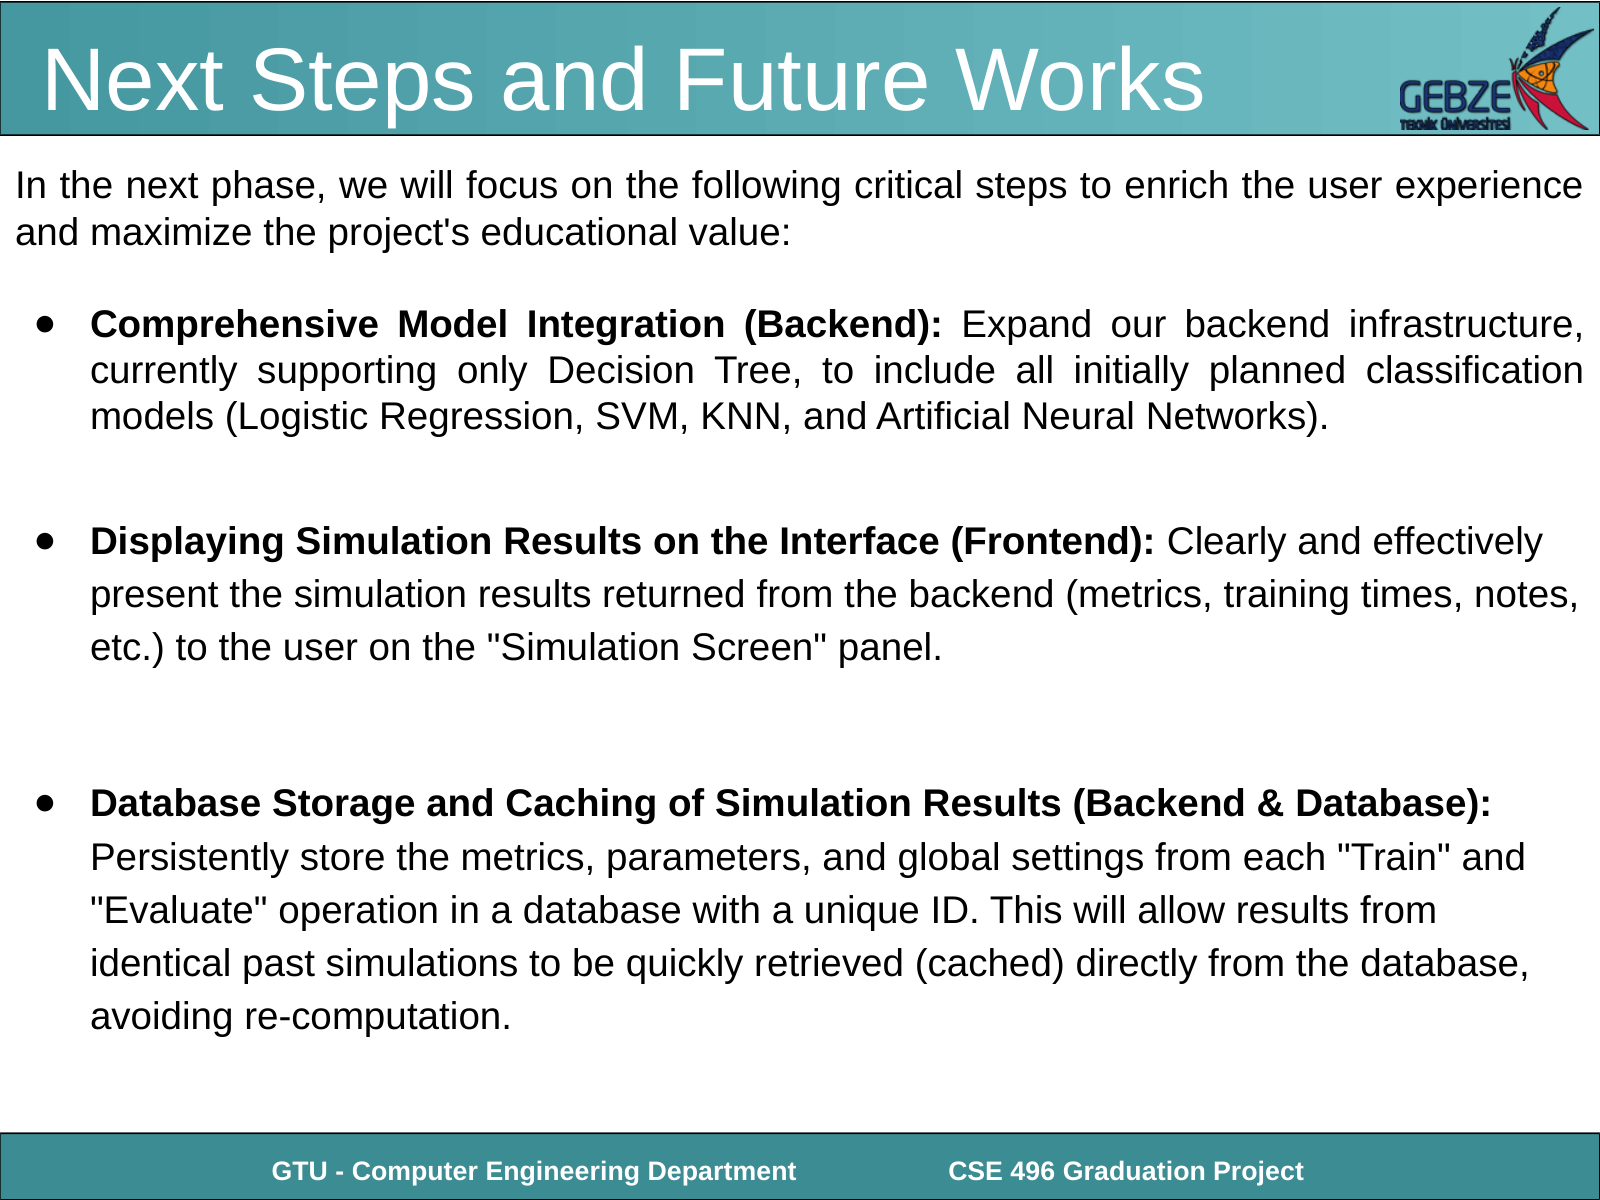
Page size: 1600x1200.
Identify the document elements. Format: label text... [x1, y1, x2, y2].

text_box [0, 1132, 1600, 1200]
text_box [0, 0, 1600, 137]
text_box In the next phase, we will focus on the following critical steps to enrich the user experience and maximize the project's educational value: Comprehensive Model Integration (Backend): Expand our backend infrastructure, currently supporting only Decision Tree, to include all initially planned classification models (Logistic Regression, SVM, KNN, and Artificial Neural Networks). Displaying Simulation Results on the Interface (Frontend): Clearly and effectively present the simulation results returned from the backend (metrics, training times, notes, etc.) to the user on the "Simulation Screen" panel. Database Storage and Caching of Simulation Results (Backend & Database): Persistently store the metrics, parameters, and global settings from each "Train" and "Evaluate" operation in a database with a unique ID. This will allow results from identical past simulations to be quickly retrieved (cached) directly from the database, avoiding re-computation. [0, 147, 1600, 1053]
